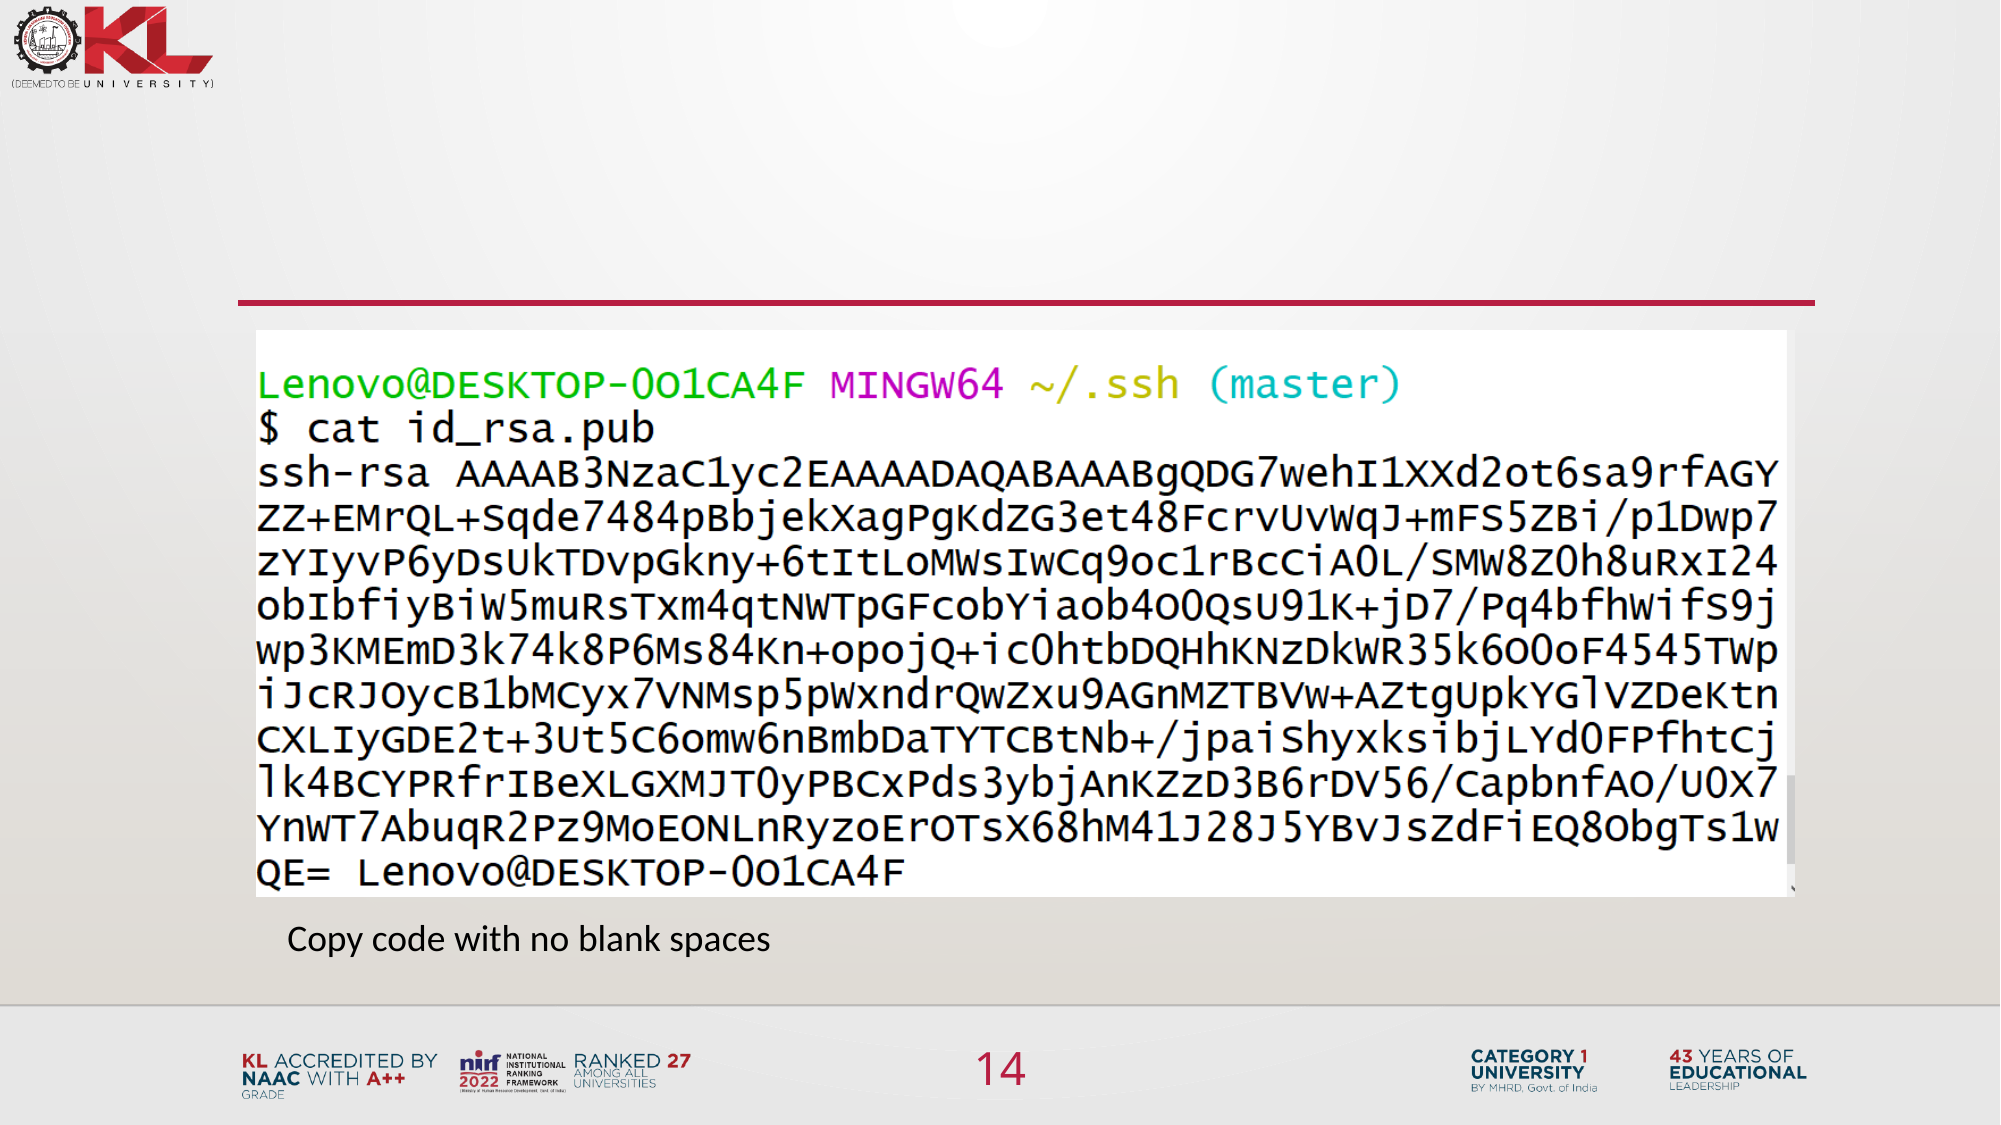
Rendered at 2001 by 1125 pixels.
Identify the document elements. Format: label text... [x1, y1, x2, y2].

picture [1447, 1045, 1814, 1101]
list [256, 330, 1795, 897]
slide_number 14 [933, 1031, 1067, 1115]
text_box Copy code with no blank spaces [272, 899, 1275, 967]
picture [12, 5, 213, 88]
picture [238, 1045, 716, 1103]
